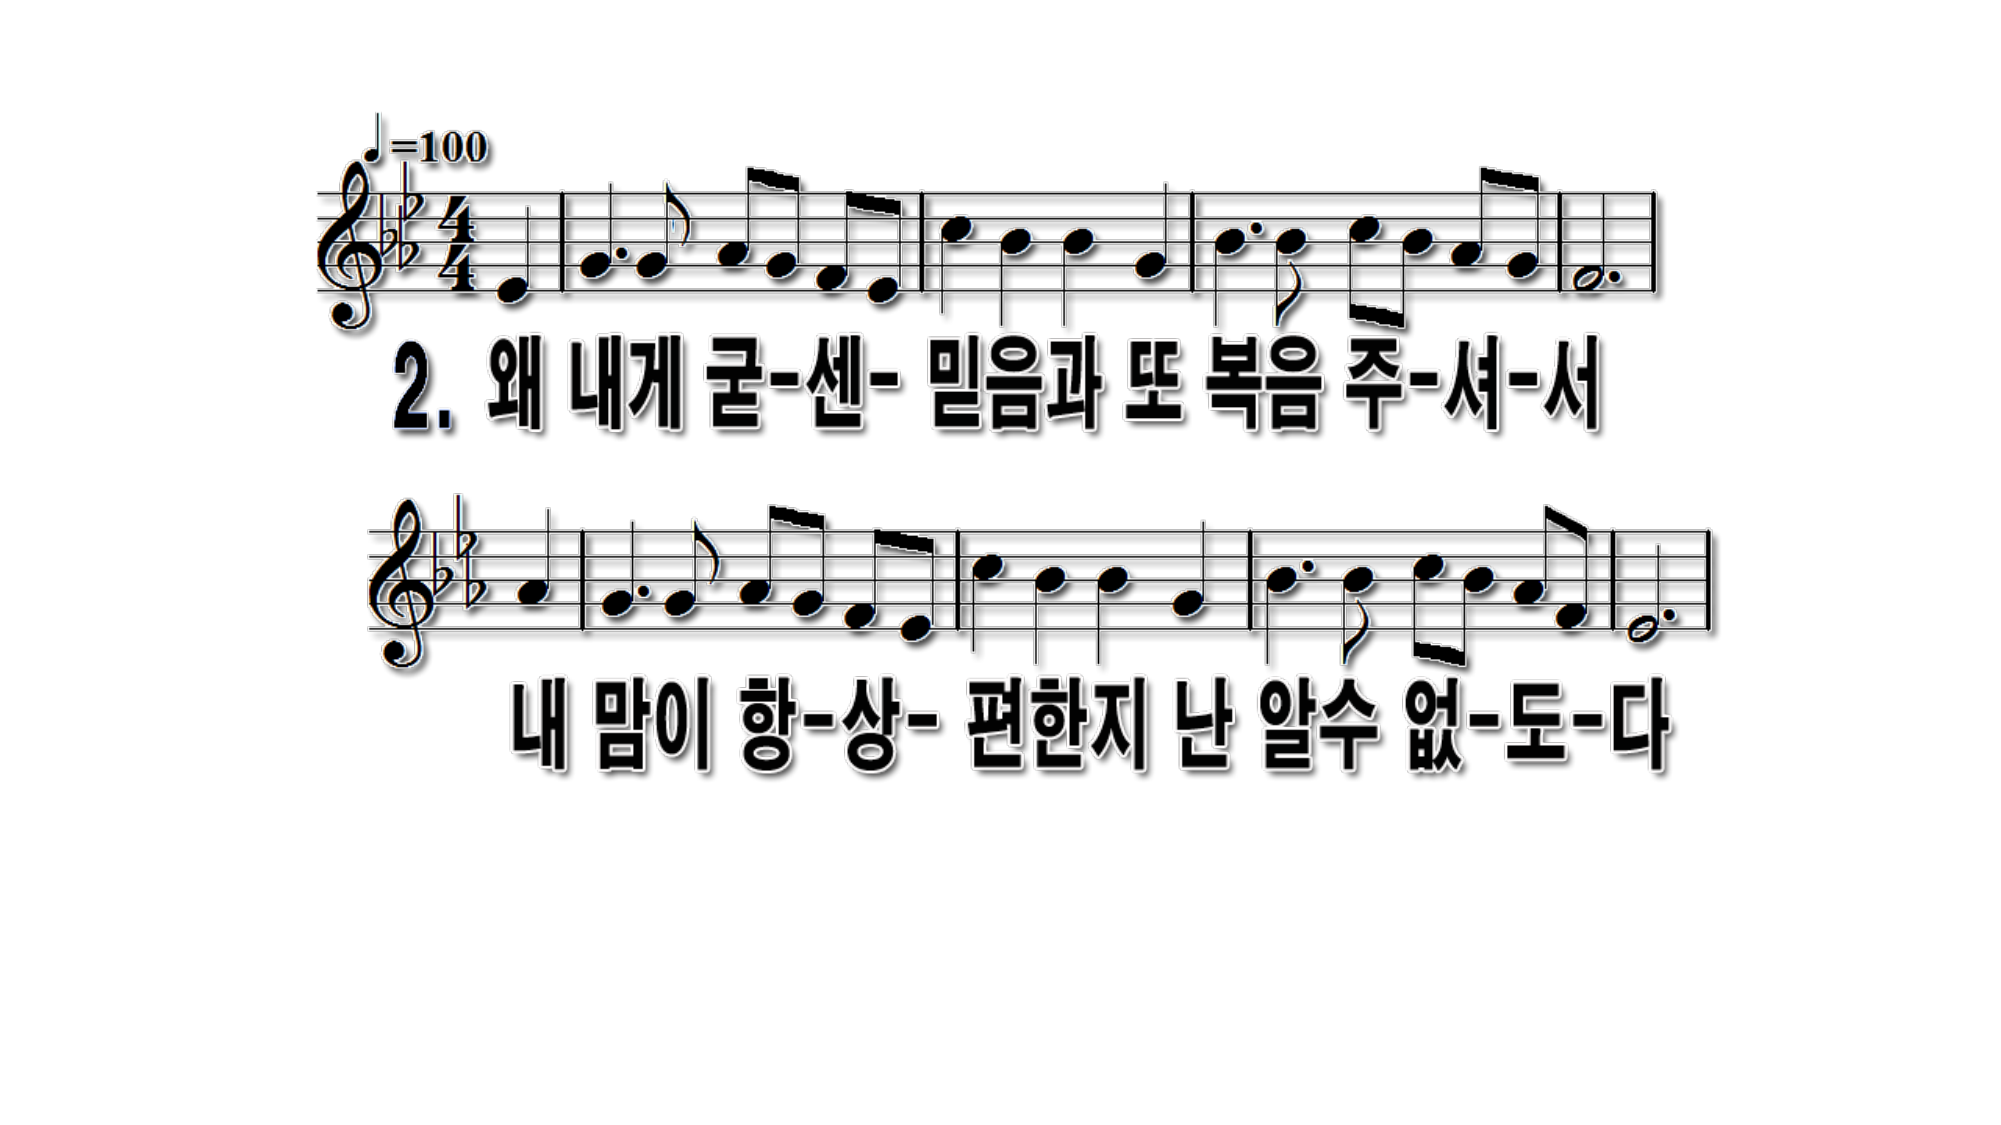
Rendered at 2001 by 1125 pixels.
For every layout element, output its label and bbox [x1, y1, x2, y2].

picture [249, 0, 1750, 835]
